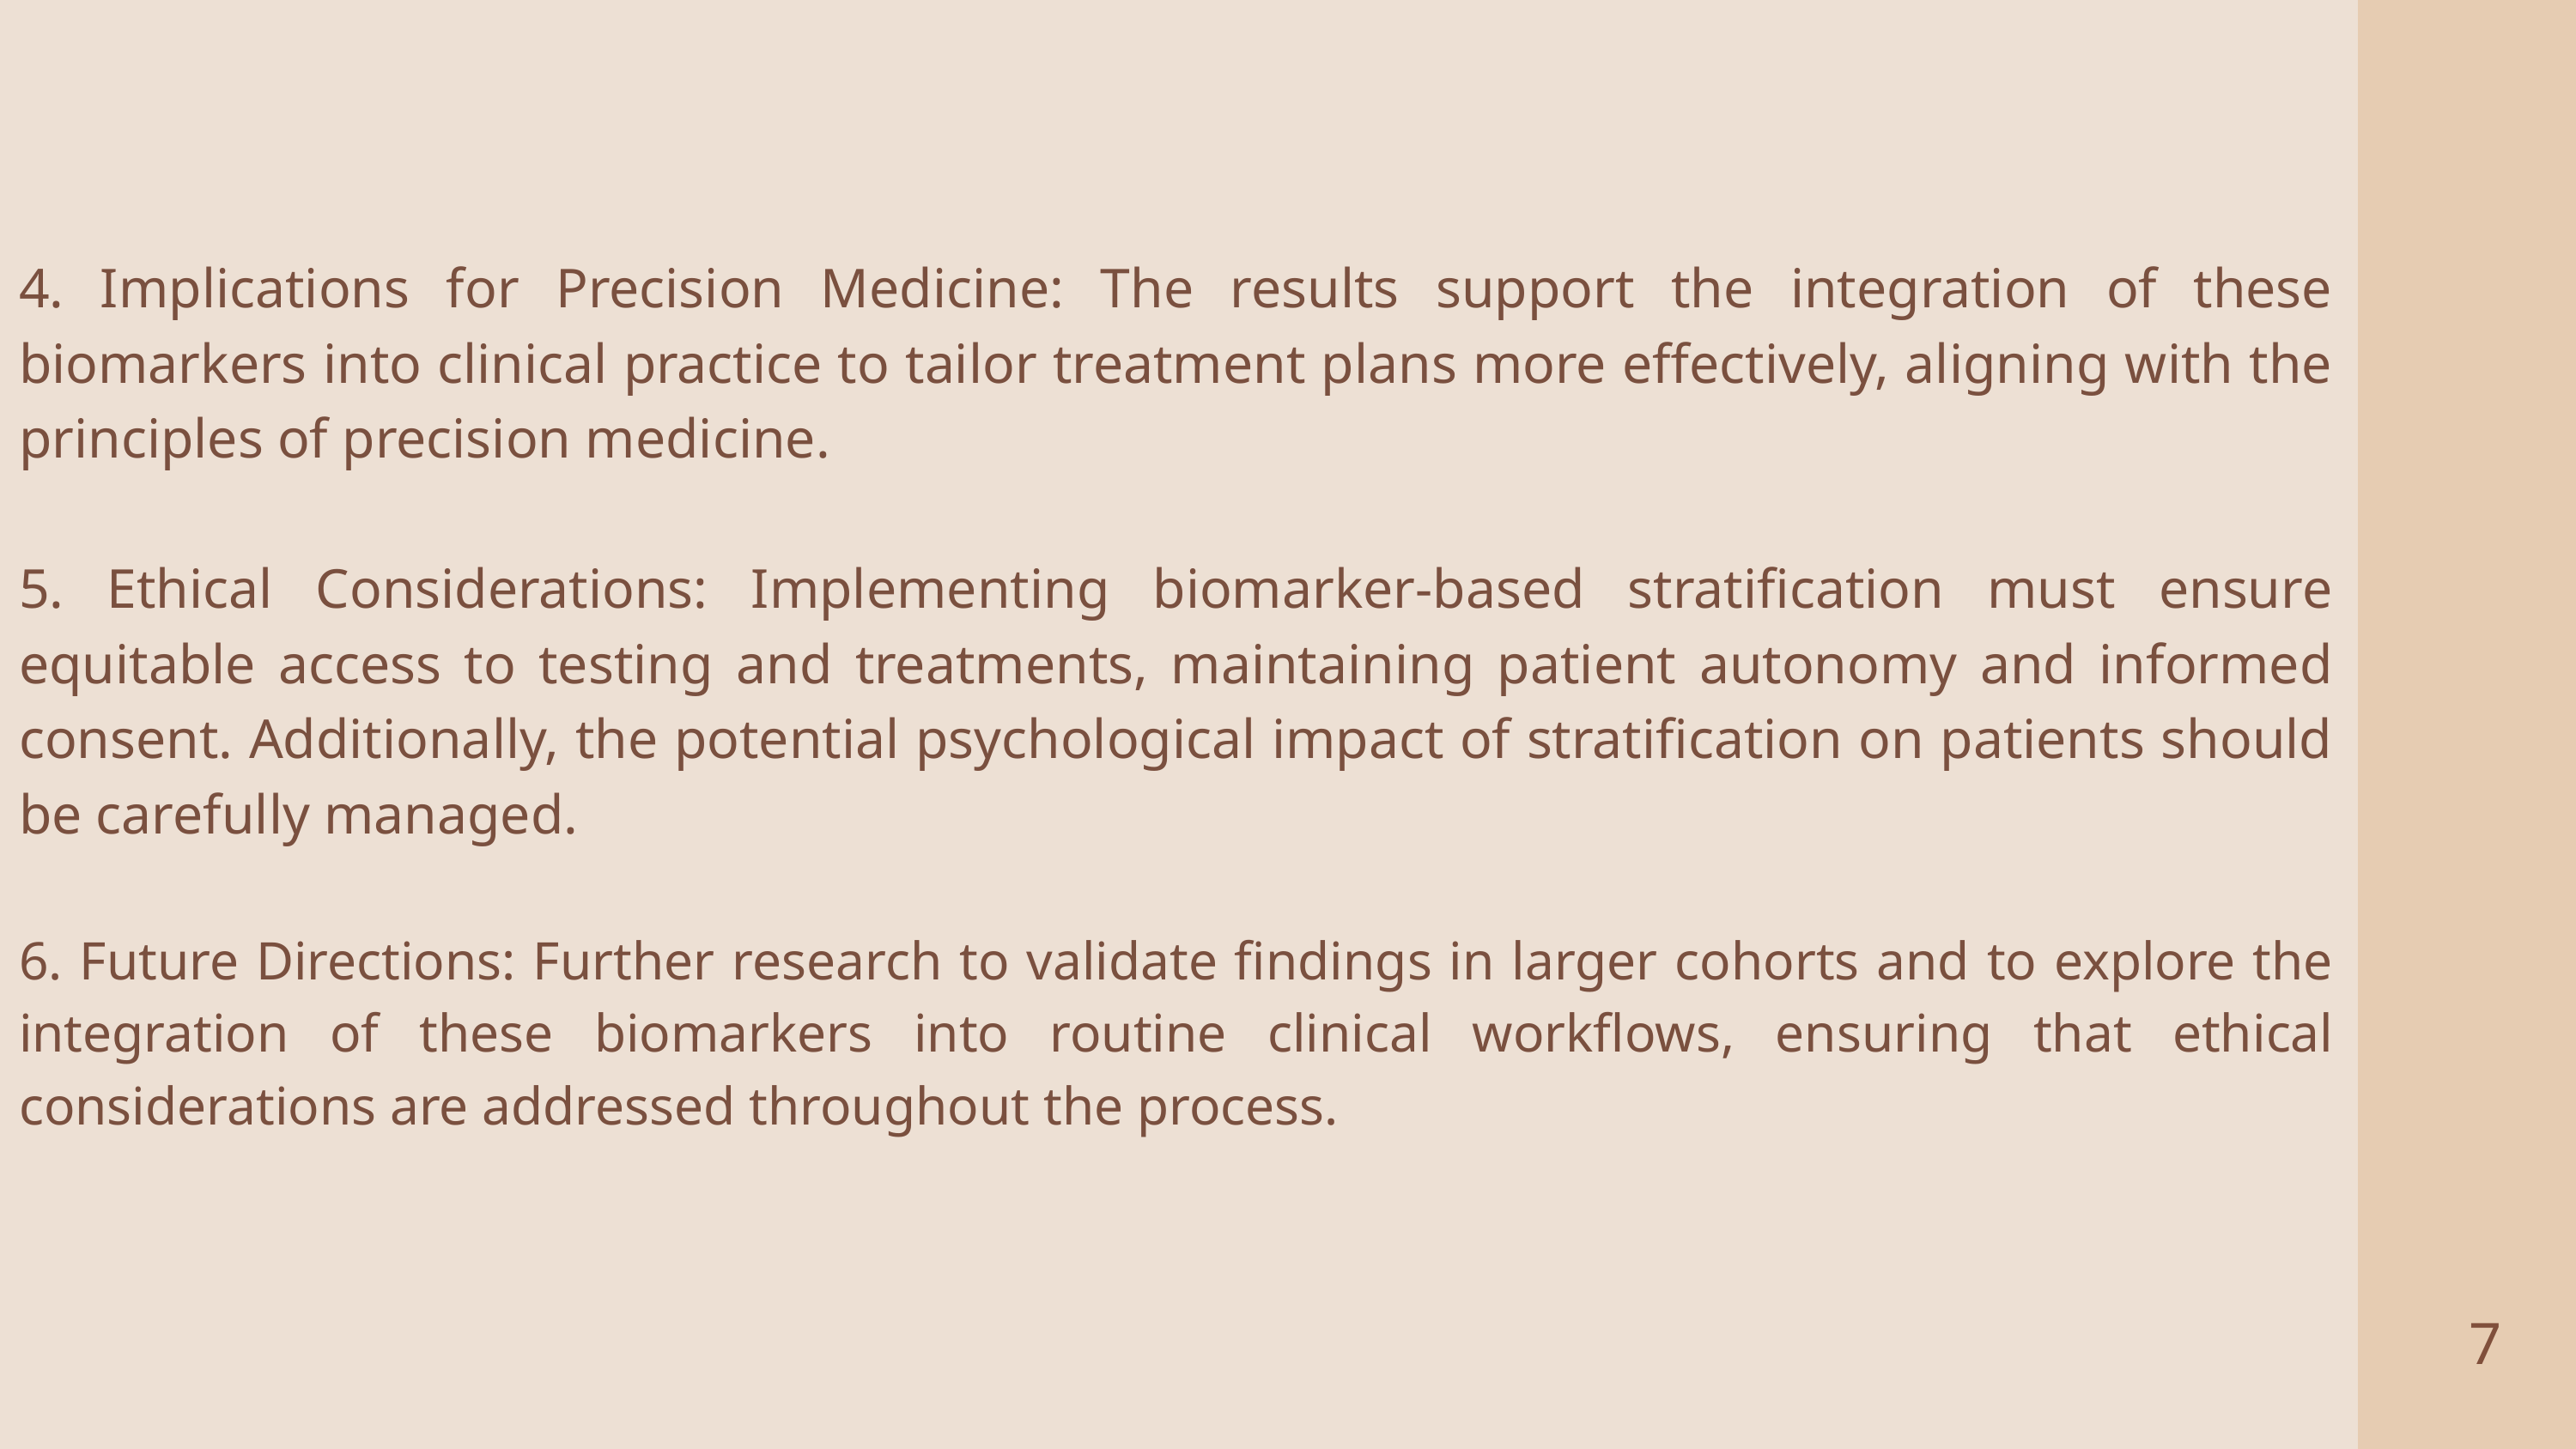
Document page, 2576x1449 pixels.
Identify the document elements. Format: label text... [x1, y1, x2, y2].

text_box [2357, 0, 2576, 1449]
text_box 4. Implications for Precision Medicine: The results support the integration of these biomarkers into clinical practice to tailor treatment plans more effectively, aligning with the principles of precision medicine. 5. Ethical Considerations: Implementing biomarker-based stratification must ensure equitable access to testing and treatments, maintaining patient autonomy and informed consent. Additionally, the potential psychological impact of stratification on patients should be carefully managed. 6. Future Directions: Further research to validate findings in larger cohorts and to explore the integration of these biomarkers into routine clinical workflows, ensuring that ethical considerations are addressed throughout the process. [19, 243, 2336, 1198]
